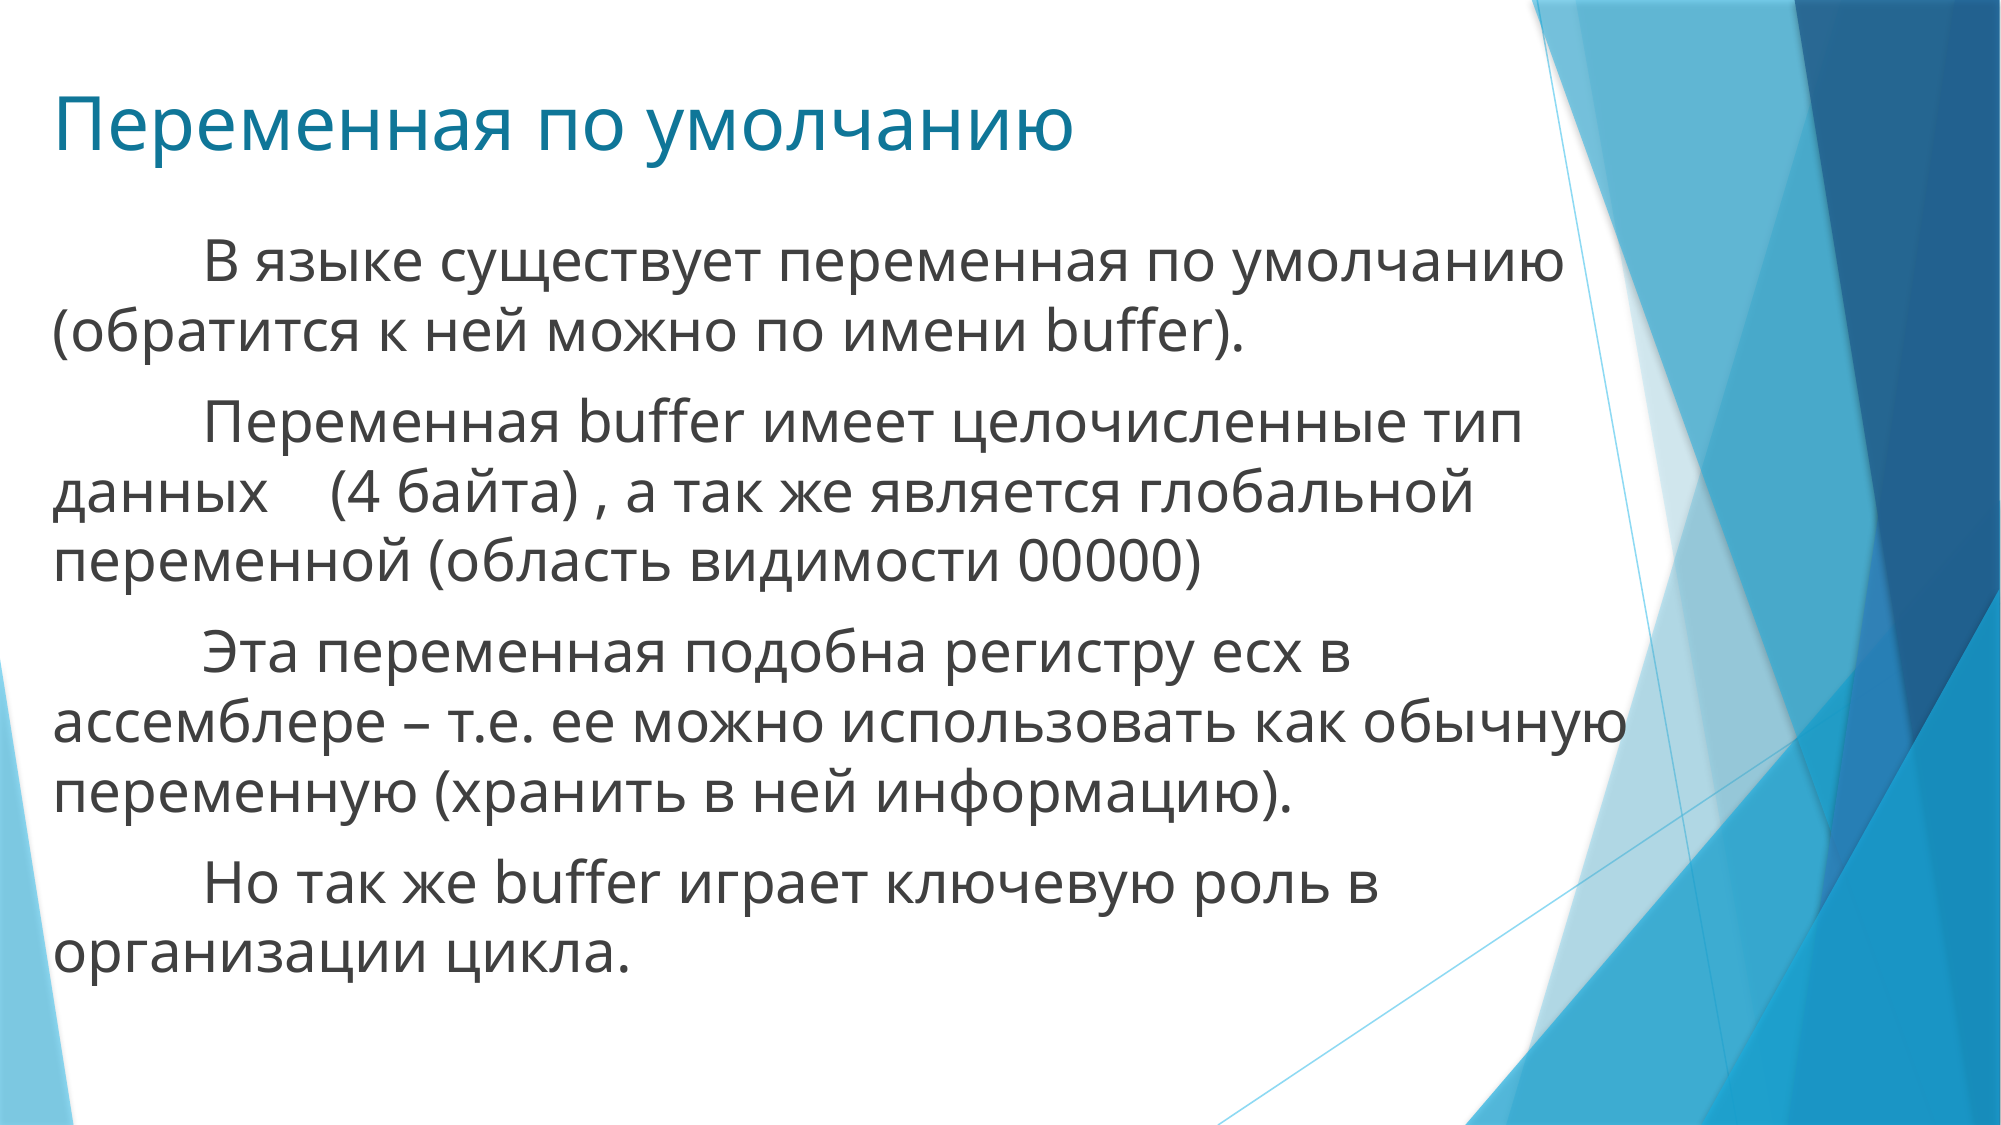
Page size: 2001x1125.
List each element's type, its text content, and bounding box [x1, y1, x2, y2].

title Переменная по умолчанию [37, 68, 1744, 285]
list В языке существует переменная по умолчанию (обратится к ней можно по имени buffer). Переменная buffer имеет целочисленные тип данных (4 байта) , а так же является глобальной переменной (область видимости 00000) Эта переменная подобна регистру ecx в ассемблере – т.е. ее можно использовать как обычную переменную (хранить в ней информацию). Но так же buffer играет ключевую роль в организации цикла. [37, 215, 1688, 1057]
